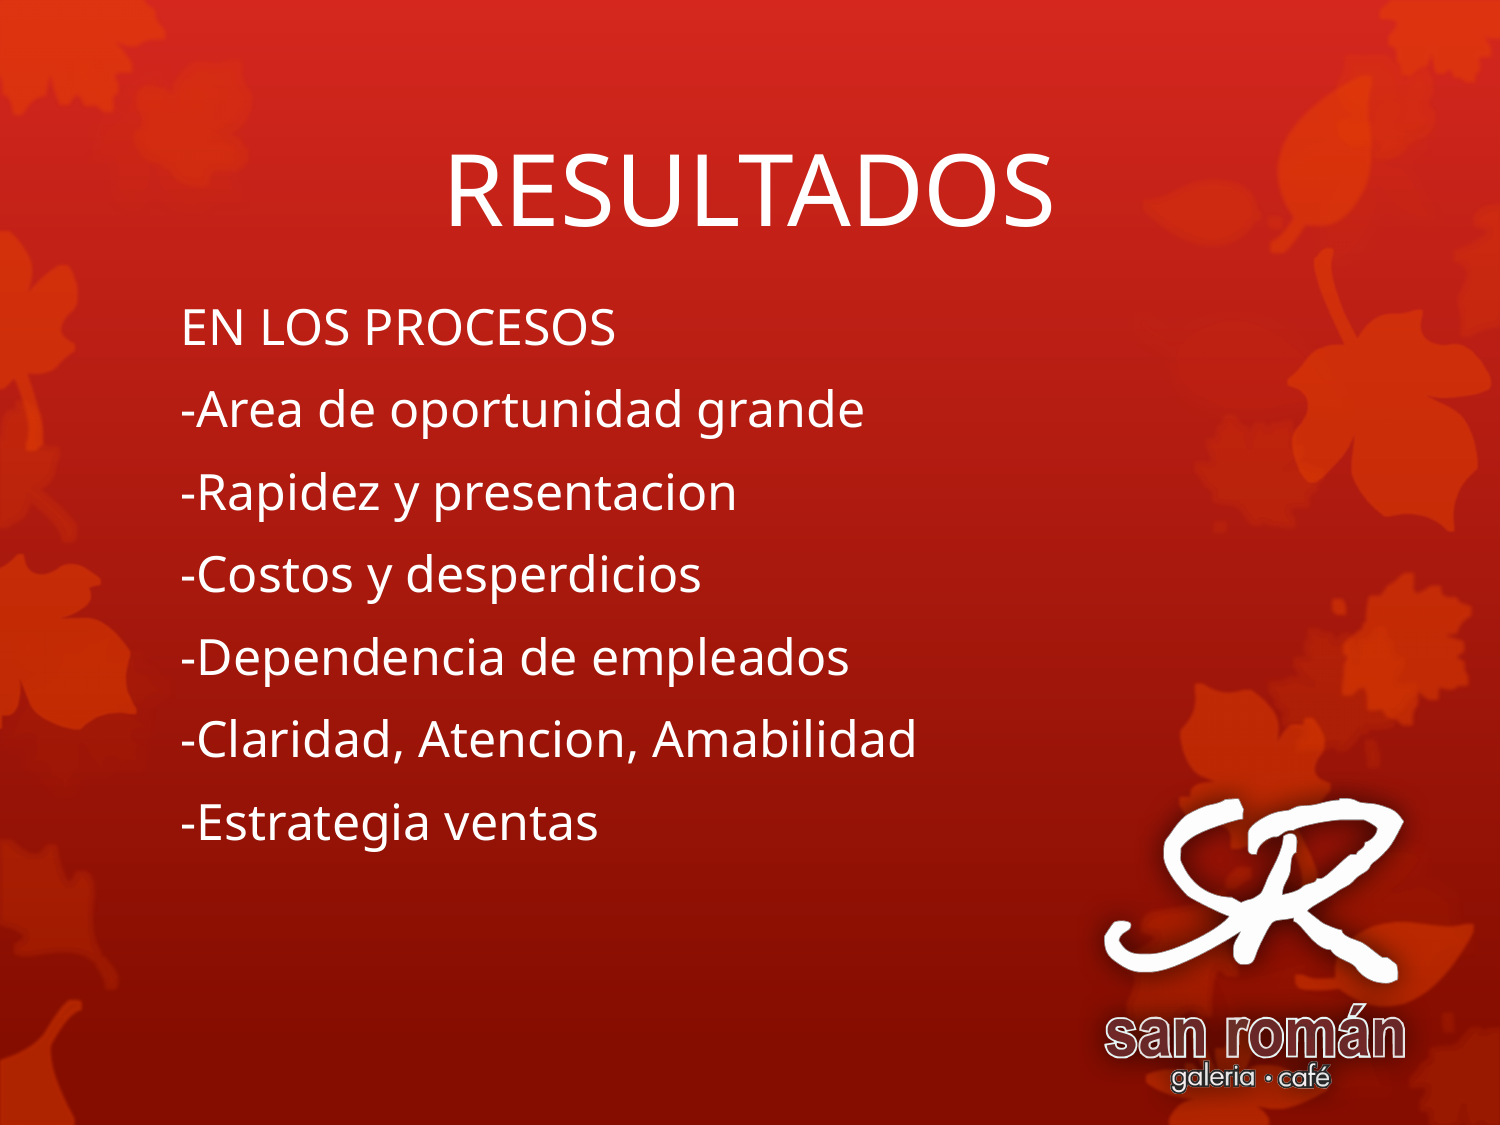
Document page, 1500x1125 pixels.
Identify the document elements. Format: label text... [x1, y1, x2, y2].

picture [1103, 798, 1405, 1095]
list EN LOS PROCESOS -Area de oportunidad grande -Rapidez y presentacion -Costos y desperdicios -Dependencia de empleados -Claridad, Atencion, Amabilidad -Estrategia ventas [165, 240, 1335, 906]
title RESULTADOS [165, 110, 1335, 240]
